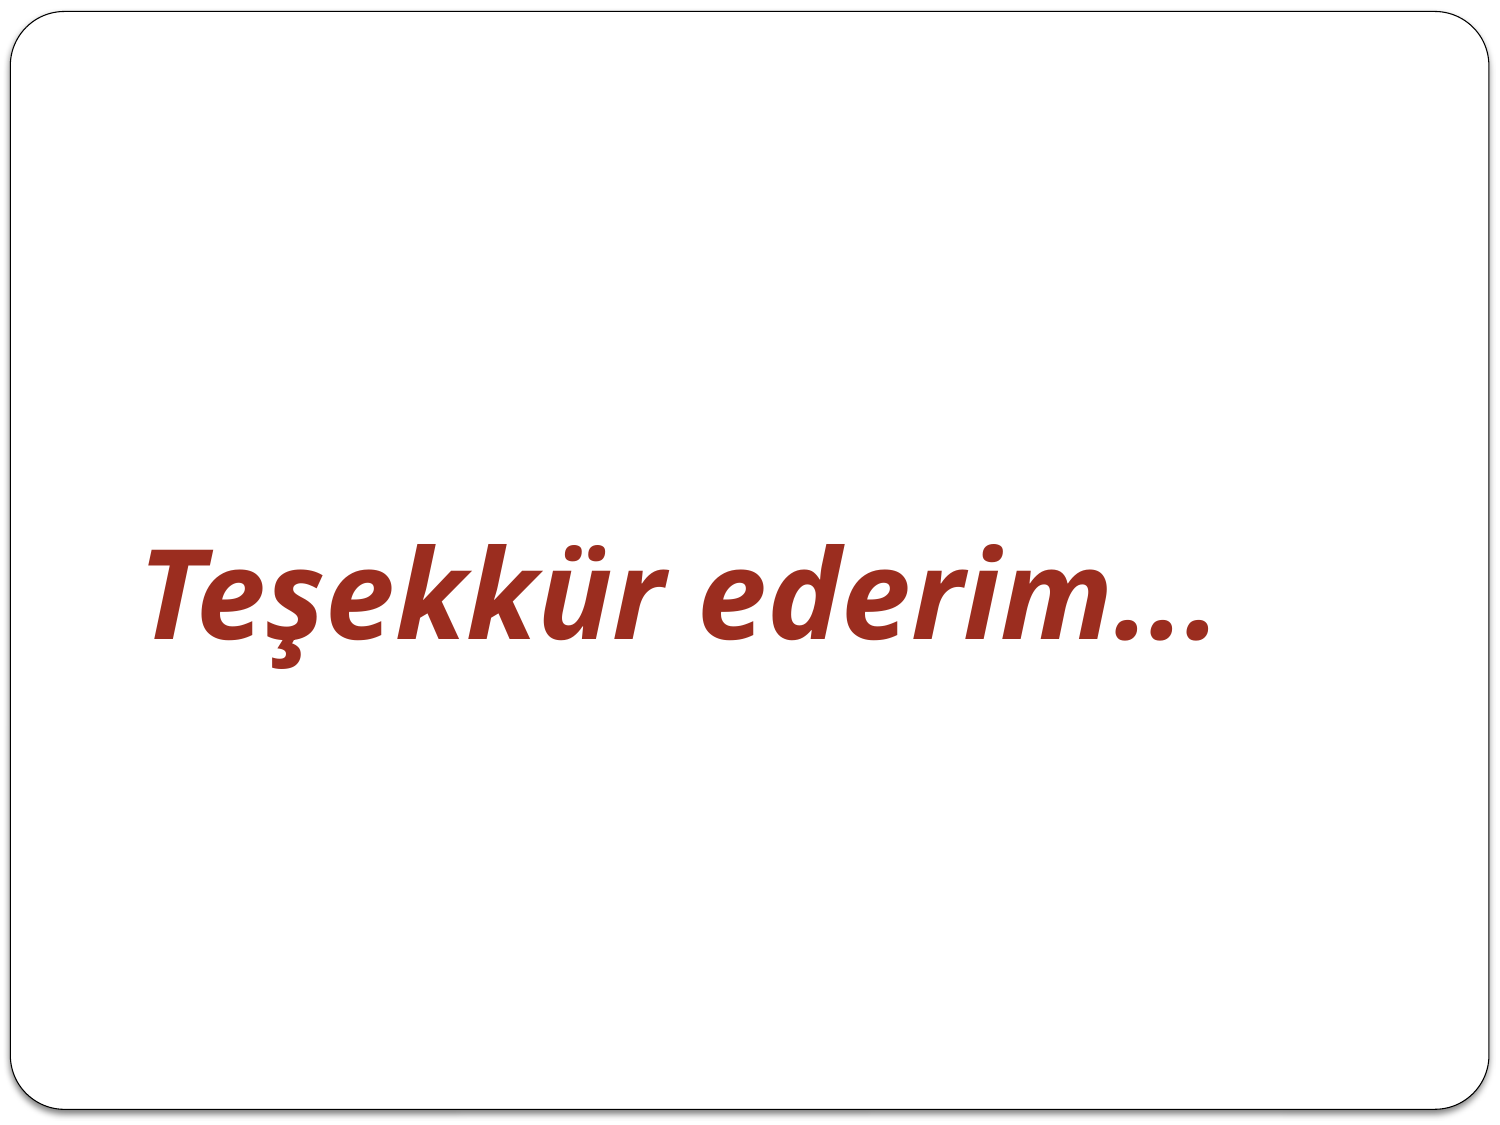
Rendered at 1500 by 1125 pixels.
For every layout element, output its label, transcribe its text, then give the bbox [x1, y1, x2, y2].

title Teşekkür ederim... [123, 491, 1400, 680]
